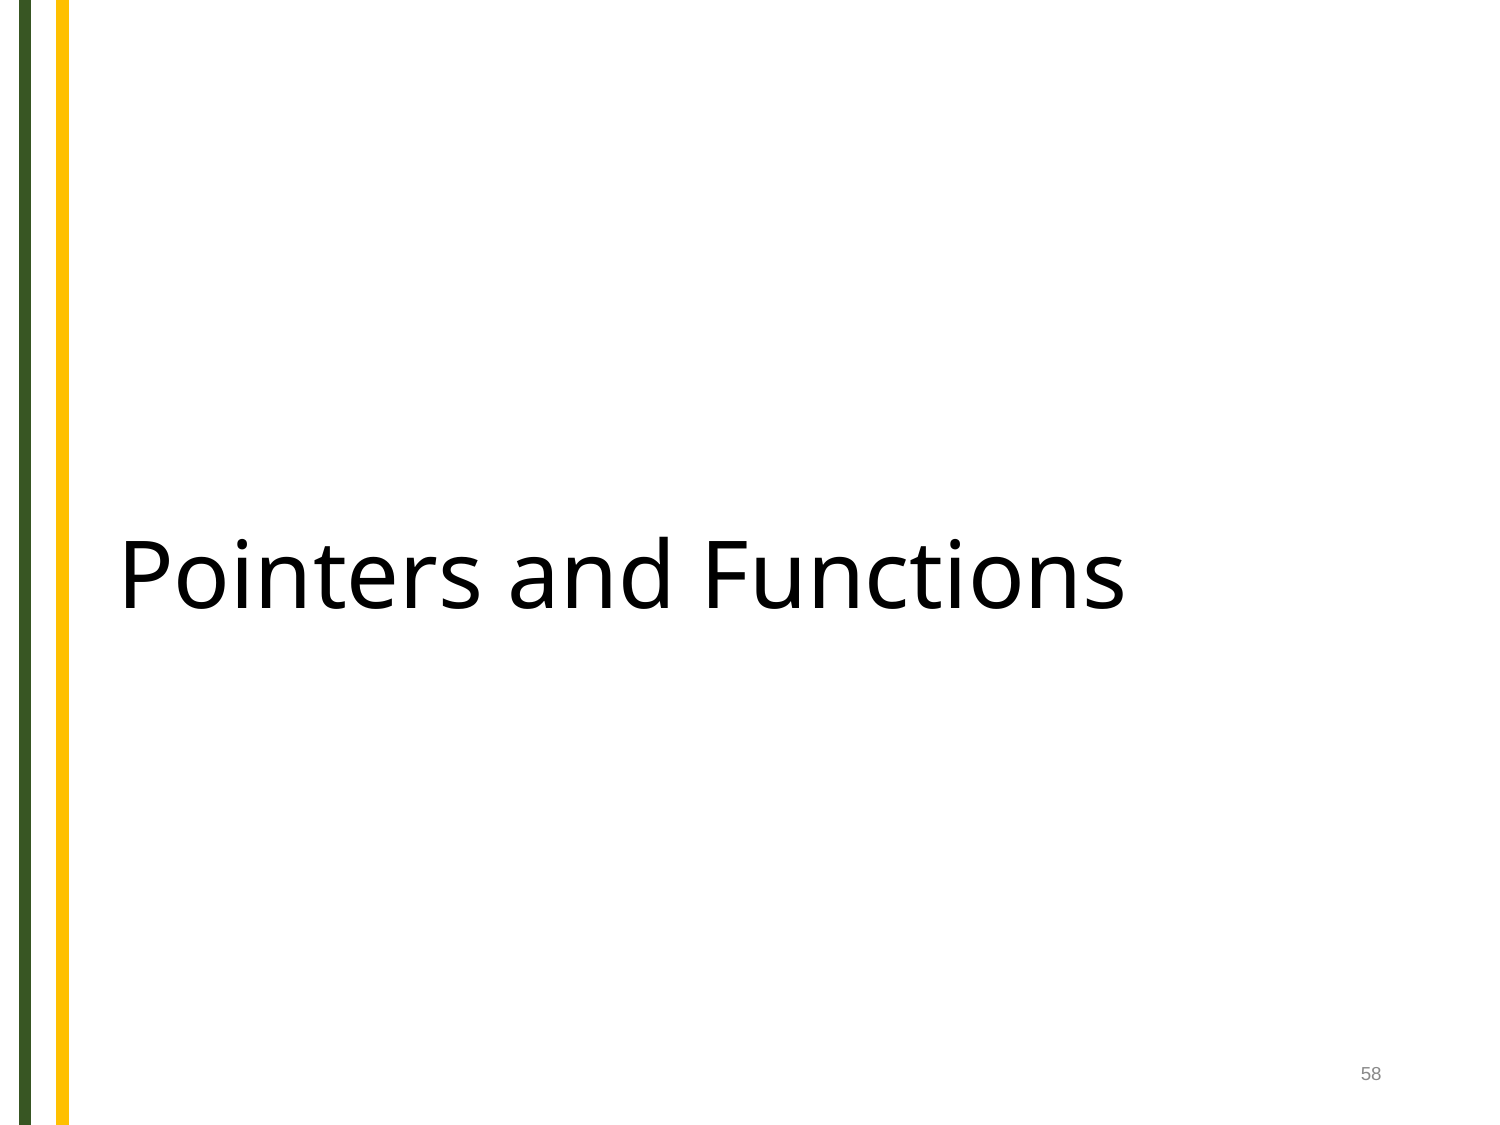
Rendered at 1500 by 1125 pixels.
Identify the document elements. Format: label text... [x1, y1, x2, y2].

title Pointers and Functions [102, 280, 1397, 749]
slide_number 58 [1059, 1042, 1397, 1103]
